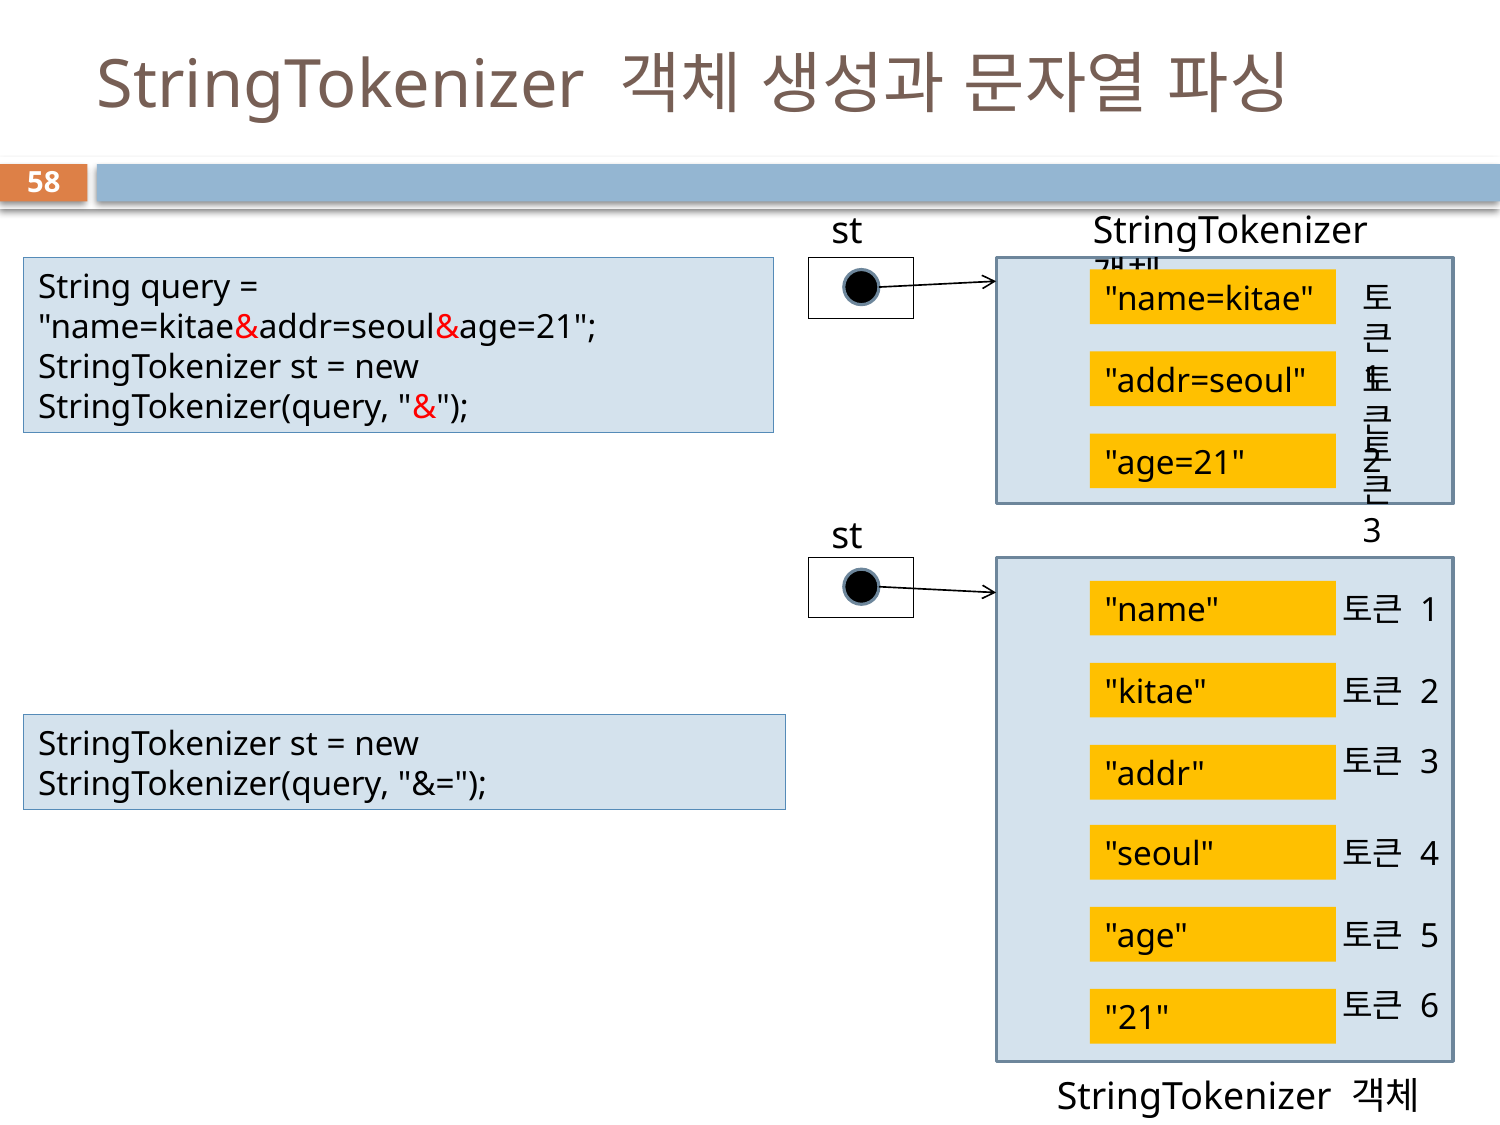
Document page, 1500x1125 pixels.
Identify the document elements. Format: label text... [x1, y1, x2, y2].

text_box 토큰 1 [1347, 269, 1434, 351]
text_box String query = "name=kitae&addr=seoul&age=21"; StringTokenizer st = new StringTokenizer(query, "&"); [23, 257, 774, 433]
text_box 토큰 4 [1327, 824, 1454, 880]
text_box "kitae" [1089, 662, 1327, 718]
text_box StringTokenizer st = new StringTokenizer(query, "&="); [23, 714, 786, 810]
text_box 토큰 3 [1327, 733, 1454, 788]
text_box 토큰 2 [1347, 351, 1434, 421]
text_box "seoul" [1089, 824, 1327, 880]
text_box 토큰 5 [1327, 906, 1454, 962]
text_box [878, 586, 997, 593]
text_box [995, 256, 1347, 505]
text_box 토큰 6 [1327, 977, 1454, 1032]
text_box StringTokenizer 객체 [1042, 1064, 1435, 1125]
text_box [842, 567, 881, 606]
text_box 토큰 3 [1347, 421, 1434, 556]
text_box [1399, 256, 1455, 505]
text_box "addr" [1089, 744, 1336, 800]
text_box "21" [1089, 988, 1336, 1044]
slide_number 58 [0, 162, 88, 203]
text_box "age=21" [1089, 433, 1336, 489]
text_box "addr=seoul" [1089, 351, 1336, 407]
text_box [995, 556, 1455, 1063]
text_box StringTokenizer 객체 [1078, 199, 1399, 304]
text_box [842, 267, 879, 307]
text_box "name" [1089, 580, 1327, 636]
title StringTokenizer 객체 생성과 문자열 파싱 [82, 23, 1420, 139]
text_box [808, 557, 914, 618]
text_box st [816, 503, 878, 564]
text_box 토큰 1 [1327, 580, 1454, 636]
text_box "name=kitae" [1089, 269, 1336, 325]
text_box 토큰 2 [1327, 662, 1454, 718]
text_box "age" [1089, 906, 1327, 962]
text_box st [816, 199, 878, 259]
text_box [878, 280, 997, 288]
text_box [808, 257, 914, 319]
